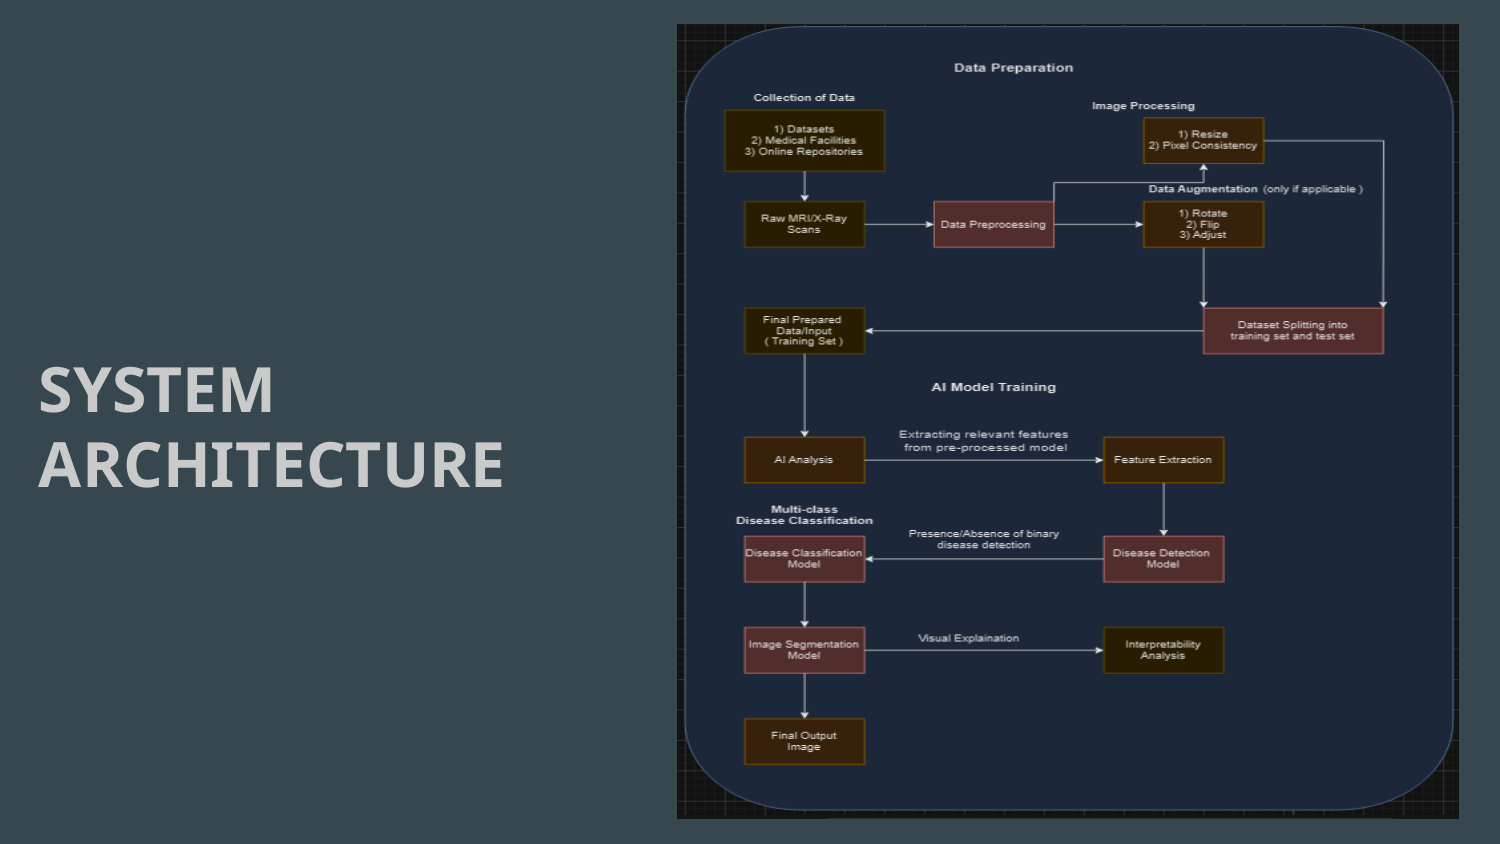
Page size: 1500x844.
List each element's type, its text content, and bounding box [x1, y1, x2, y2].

text_box SYSTEM ARCHITECTURE [24, 334, 544, 617]
picture [677, 24, 1459, 819]
